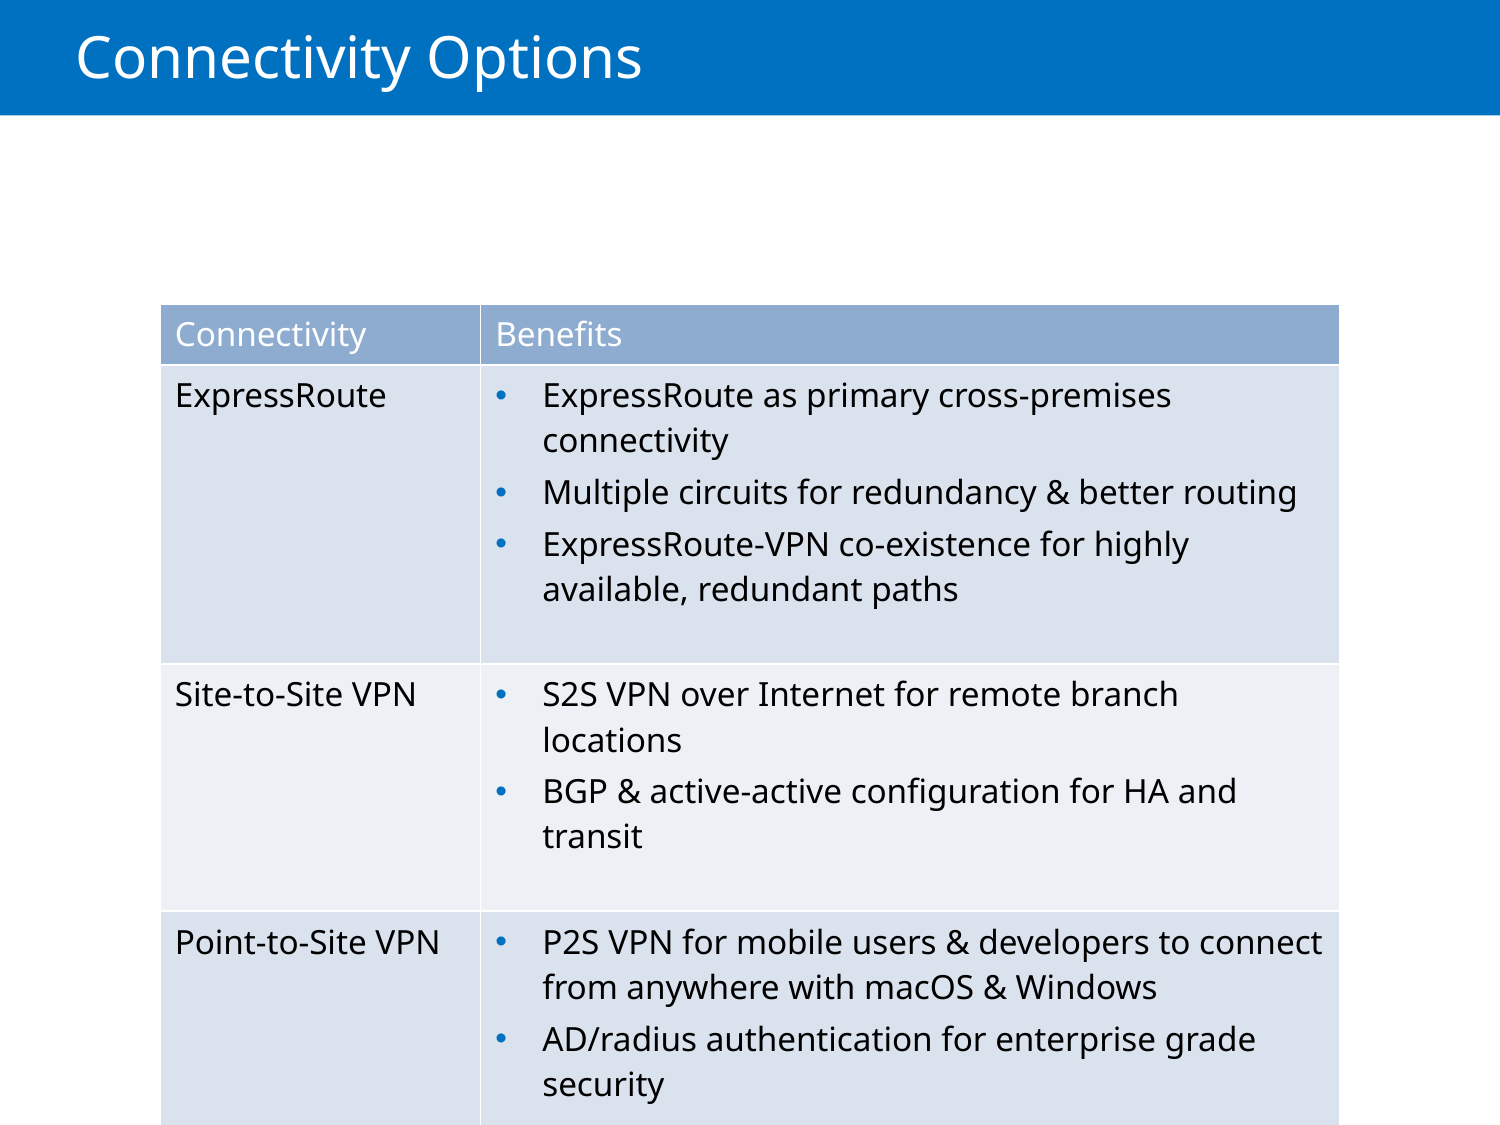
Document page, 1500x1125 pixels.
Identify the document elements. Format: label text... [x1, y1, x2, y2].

table_header Benefits [481, 305, 1339, 364]
table_cell S2S VPN over Internet for remote branch locations BGP & active-active configuration for HA and transit [481, 665, 1339, 910]
table_cell ExpressRoute [161, 366, 480, 663]
title Connectivity Options [75, 0, 1351, 122]
table_cell Point-to-Site VPN [161, 912, 480, 1125]
table_cell P2S VPN for mobile users & developers to connect from anywhere with macOS & Windows AD/radius authentication for enterprise grade security [481, 912, 1339, 1125]
table_cell ExpressRoute as primary cross-premises connectivity Multiple circuits for redundancy & better routing ExpressRoute-VPN co-existence for highly available, redundant paths [481, 366, 1339, 663]
table_header Connectivity [161, 305, 480, 364]
table_cell Site-to-Site VPN [161, 665, 480, 910]
